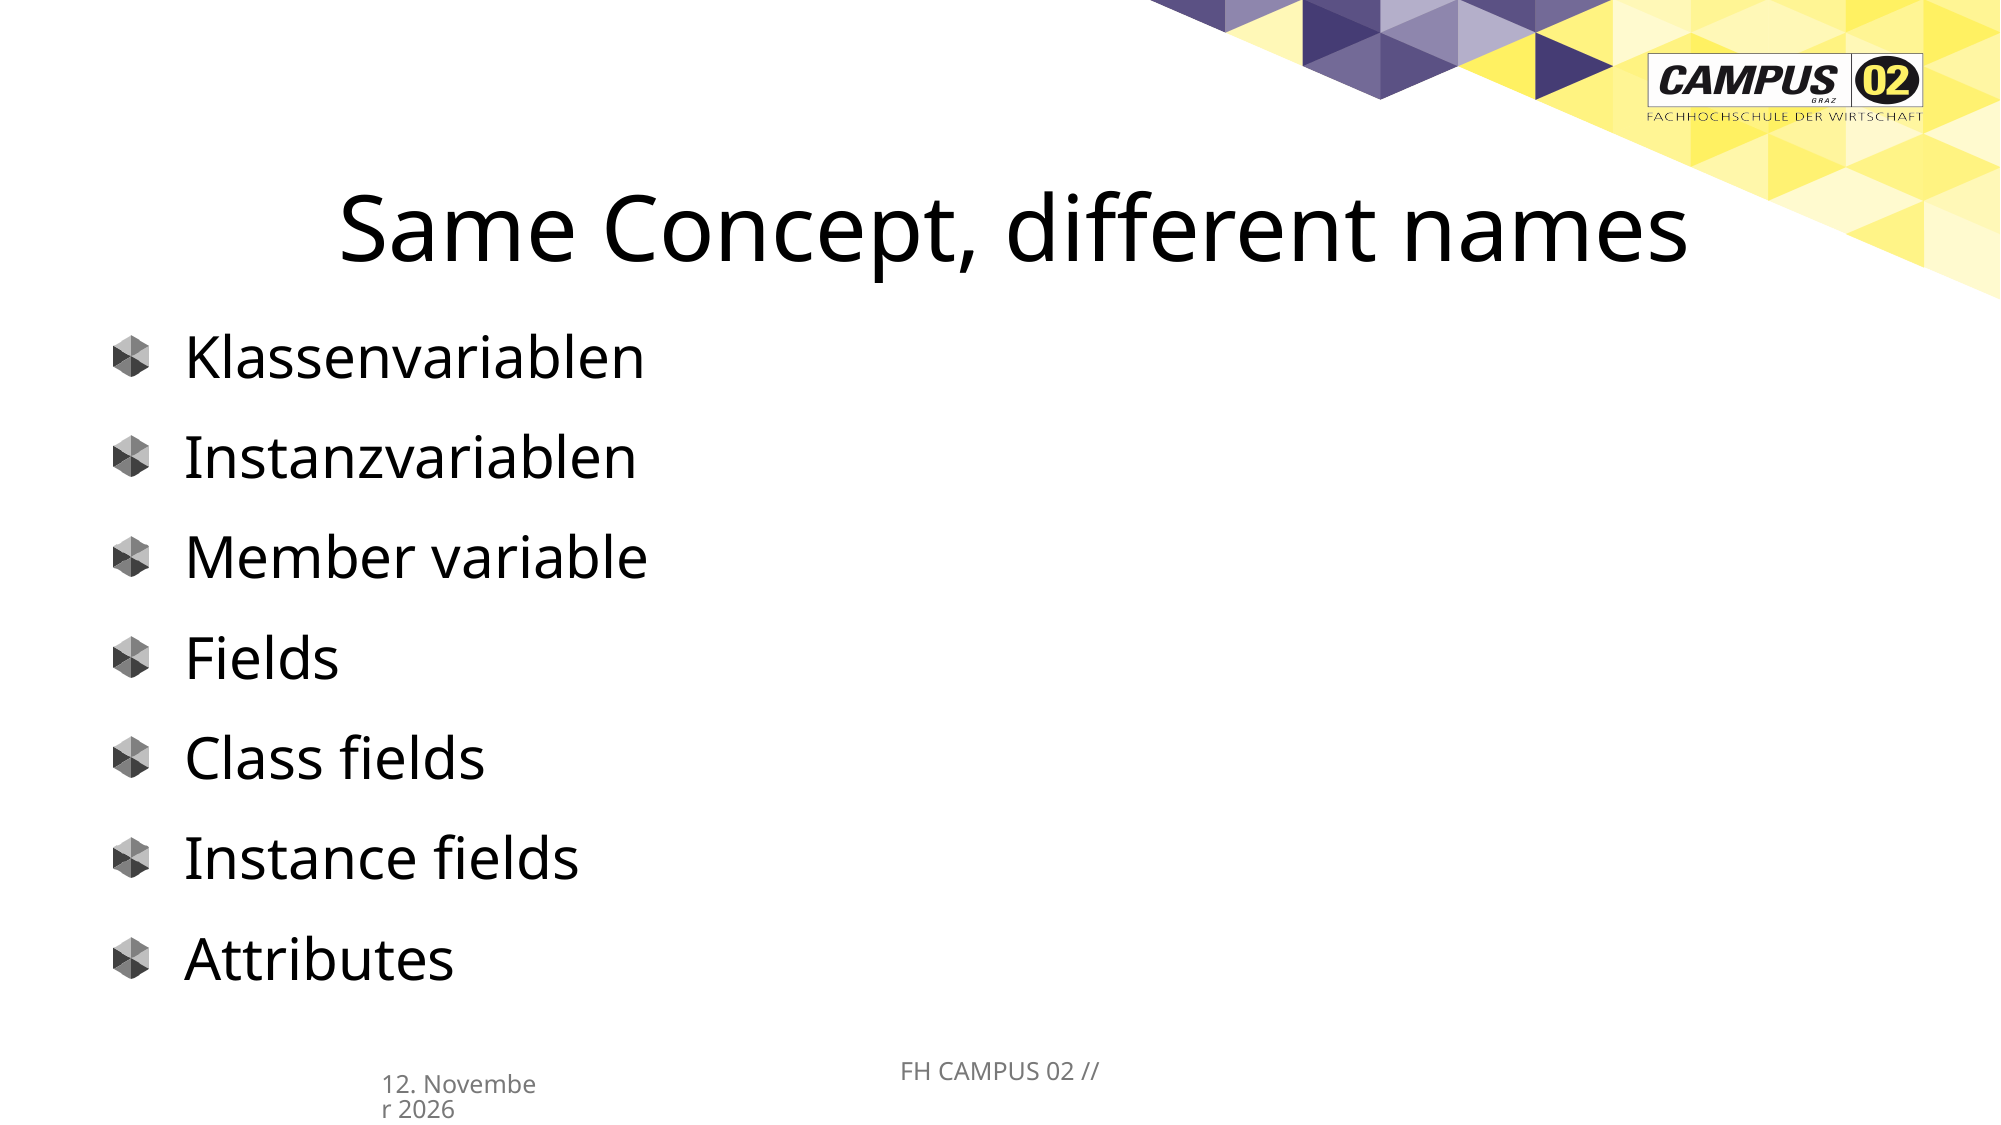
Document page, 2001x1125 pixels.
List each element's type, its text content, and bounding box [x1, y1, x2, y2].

footer FH CAMPUS 02 // [662, 1042, 1338, 1103]
list Klassenvariablen Instanzvariablen Member variable Fields Class fields Instance fields Attributes [98, 320, 1910, 1019]
picture [113, 937, 149, 979]
picture [1141, 0, 2000, 300]
picture [113, 736, 149, 778]
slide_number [366, 1066, 555, 1105]
picture [113, 636, 149, 678]
picture [113, 435, 149, 477]
picture [113, 335, 149, 377]
picture [113, 536, 149, 577]
title Same Concept, different names [323, 107, 1724, 287]
picture [113, 837, 149, 878]
